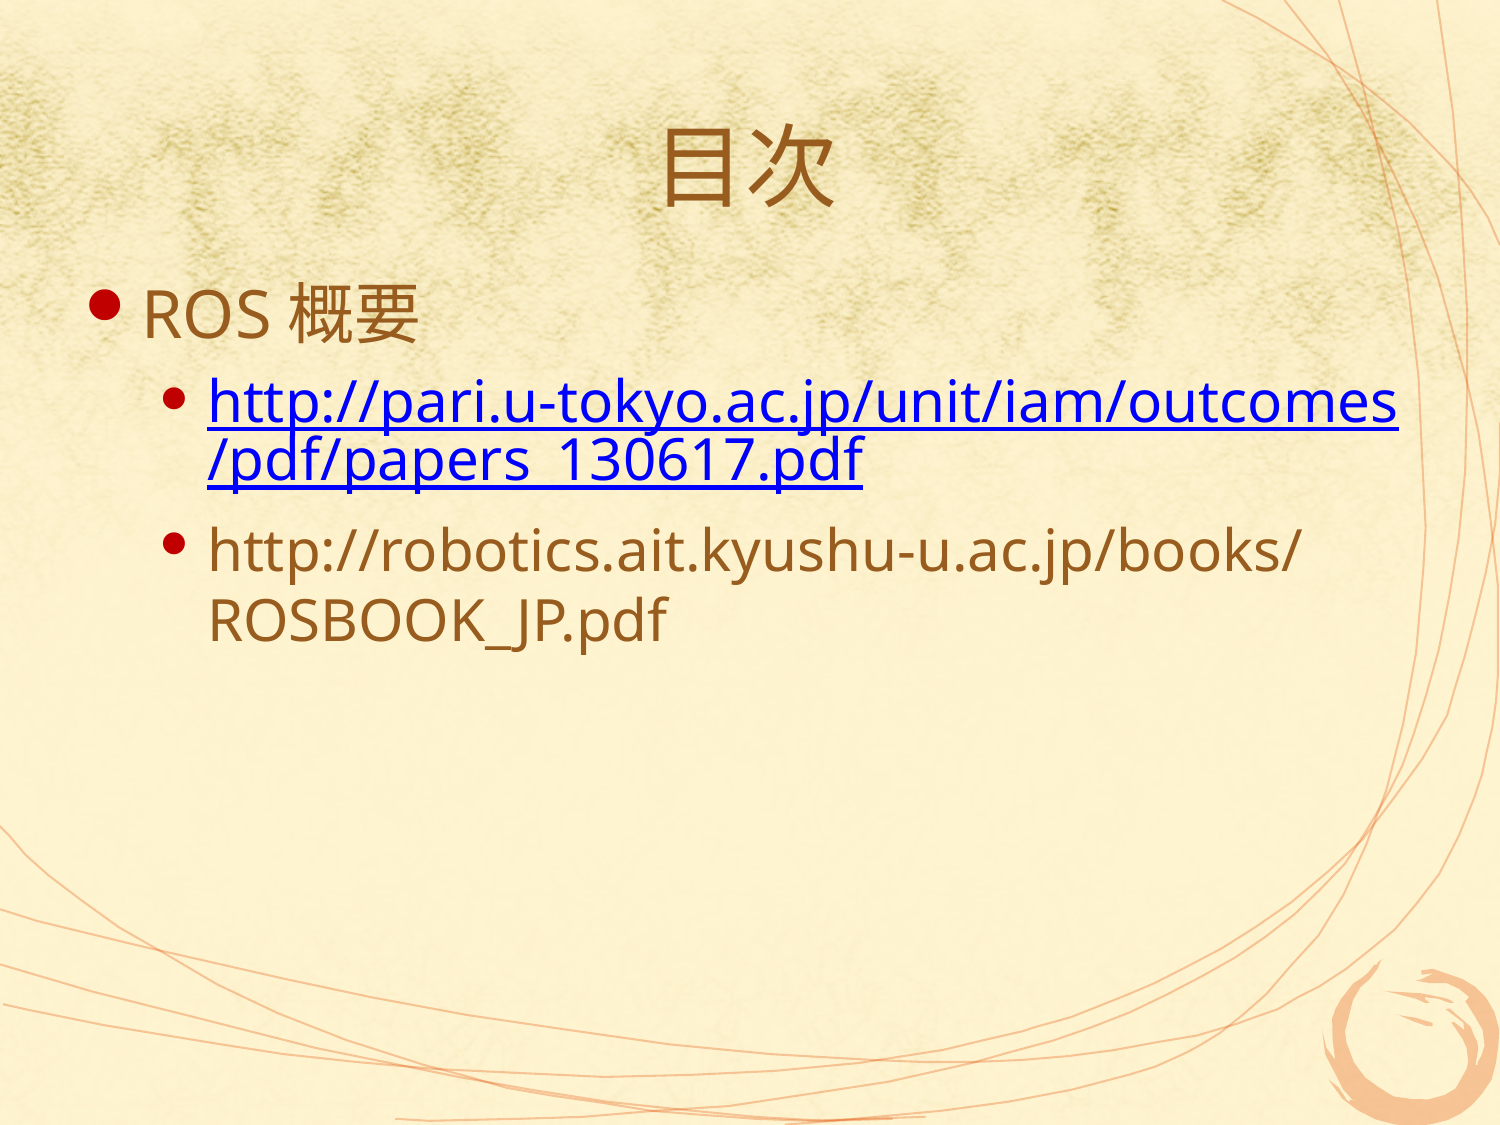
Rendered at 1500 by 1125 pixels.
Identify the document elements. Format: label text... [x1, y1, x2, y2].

title 目次 [70, 70, 1421, 258]
list ROS概要 http://pari.u-tokyo.ac.jp/unit/iam/outcomes/pdf/papers_130617.pdf http://robotics.ait.kyushu-u.ac.jp/books/ROSBOOK_JP.pdf [70, 264, 1421, 1034]
